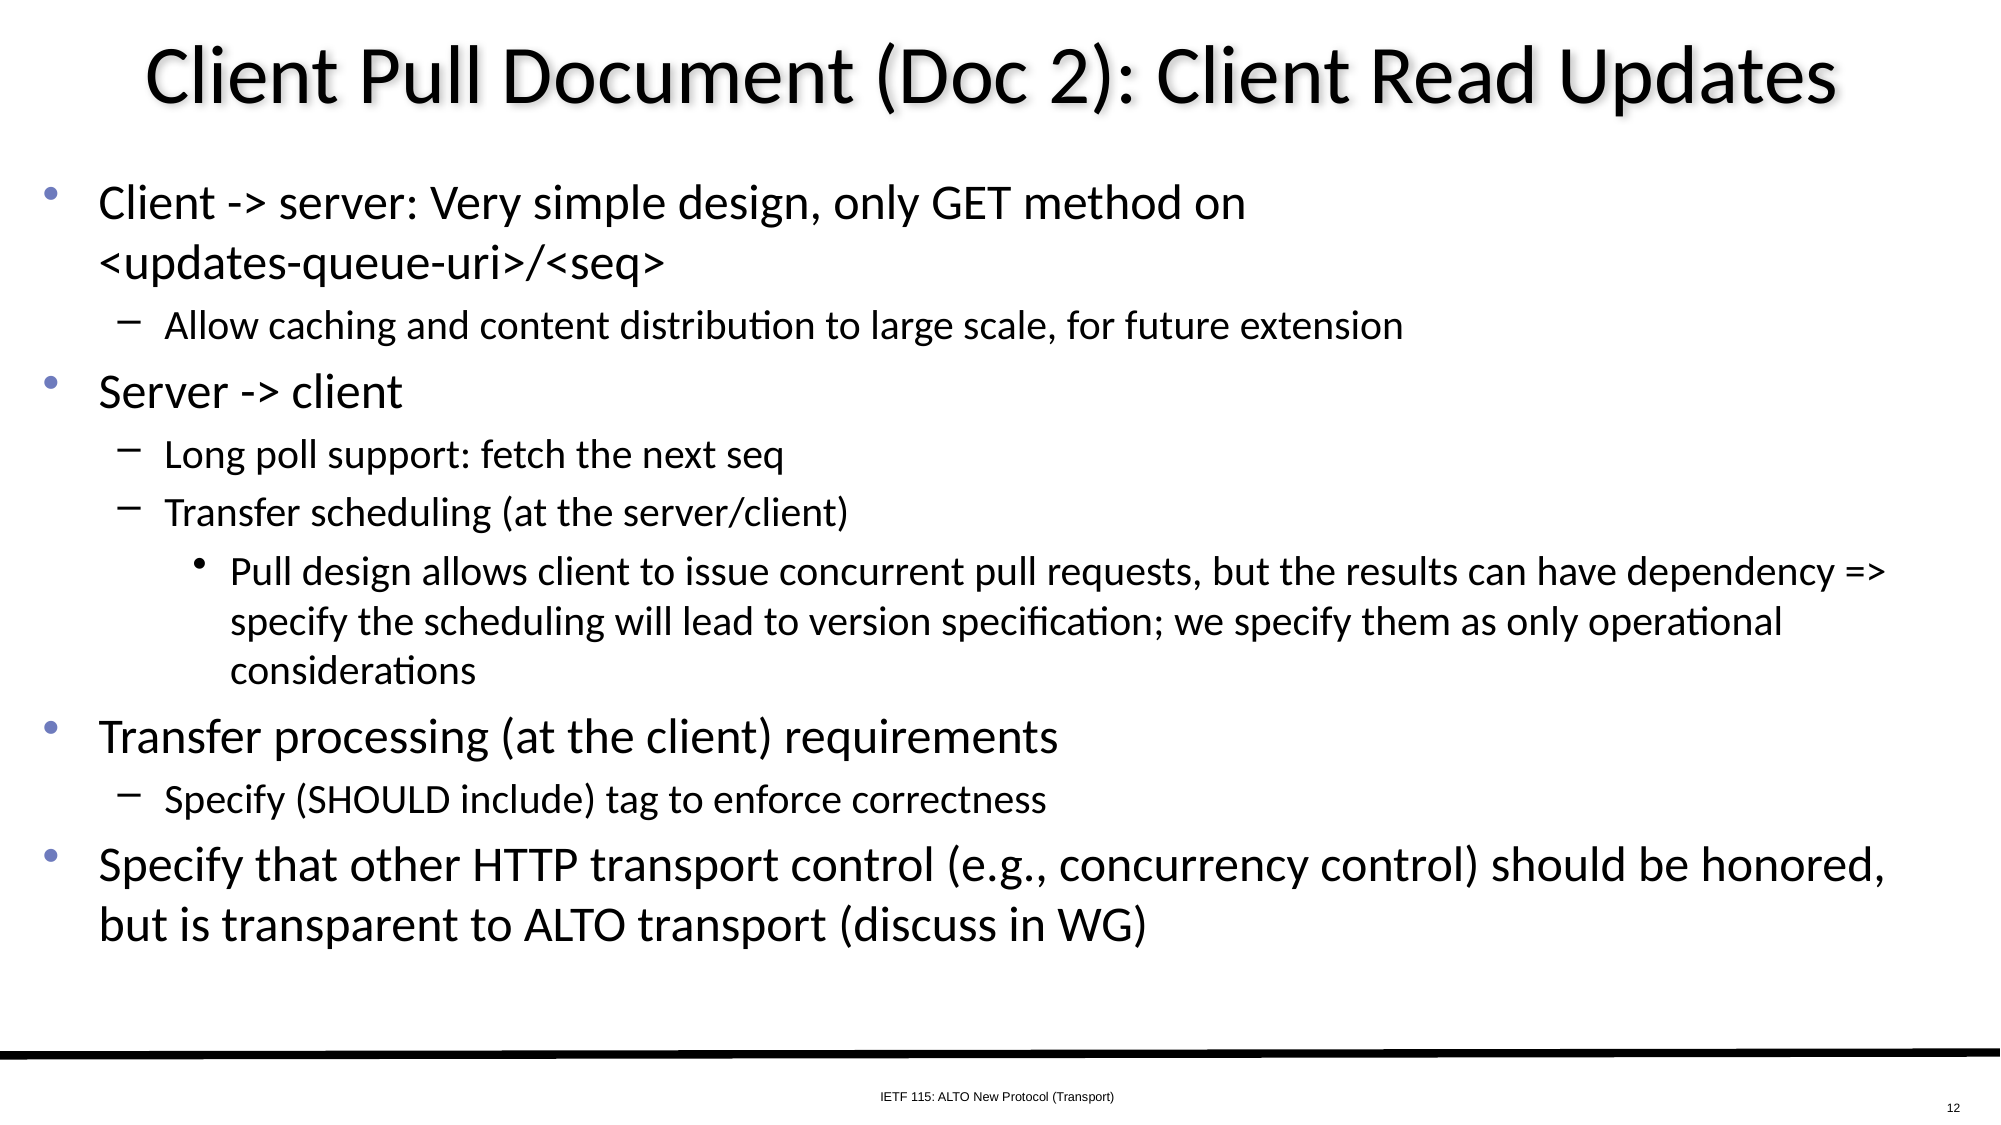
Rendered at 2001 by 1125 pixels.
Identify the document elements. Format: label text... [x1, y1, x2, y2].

title Client Pull Document (Doc 2): Client Read Updates [55, 13, 1930, 127]
list Client -> server: Very simple design, only GET method on <updates-queue-uri>/<seq> Allow caching and content distribution to large scale, for future extension Server -> client Long poll support: fetch the next seq Transfer scheduling (at the server/client) Pull design allows client to issue concurrent pull requests, but the results can have dependency => specify the scheduling will lead to version specification; we specify them as only operational considerations Transfer processing (at the client) requirements Specify (SHOULD include) tag to enforce correctness Specify that other HTTP transport control (e.g., concurrency control) should be honored, but is transparent to ALTO transport (discuss in WG) [27, 162, 1965, 1038]
